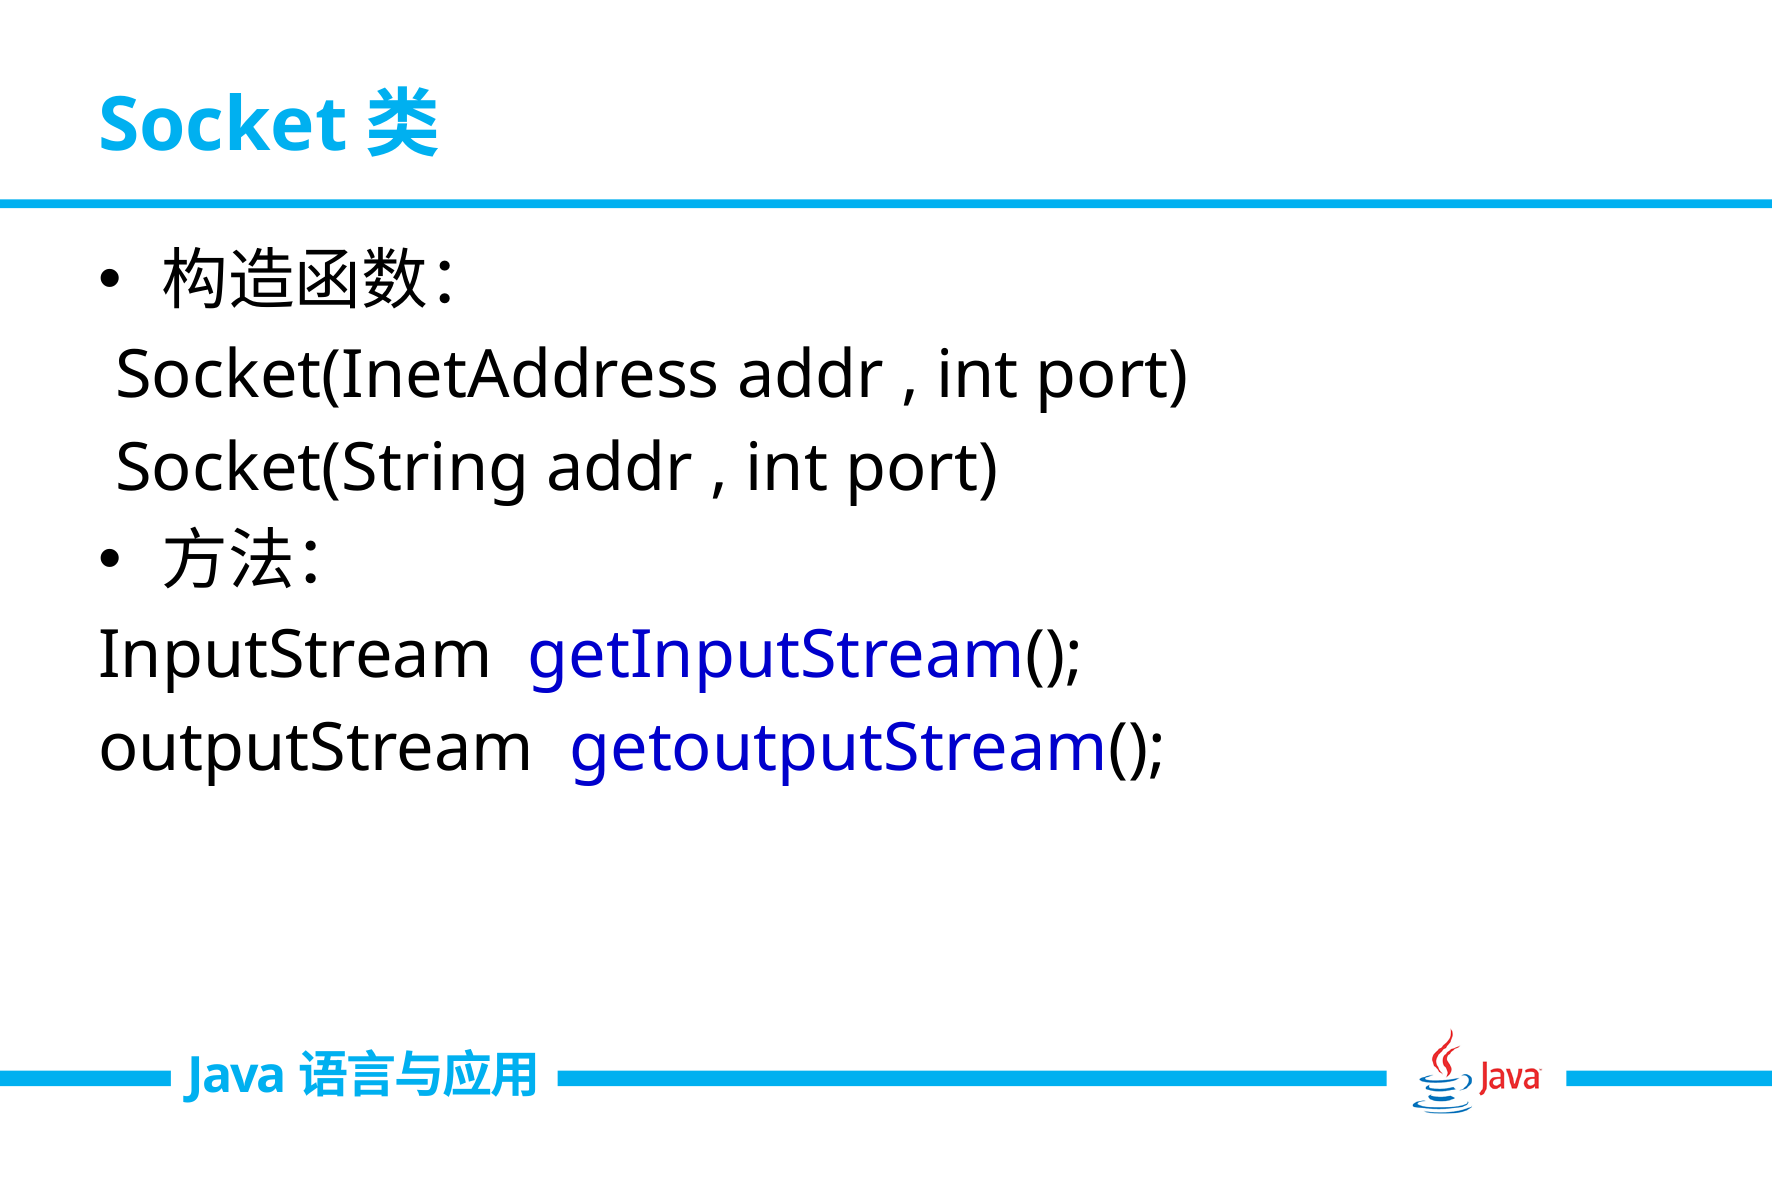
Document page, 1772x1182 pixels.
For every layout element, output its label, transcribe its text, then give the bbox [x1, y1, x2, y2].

title Socket类 [80, 73, 1677, 168]
picture [1386, 1019, 1567, 1117]
list 构造函数： Socket(InetAddress addr , int port) Socket(String addr , int port) 方法： InputStream getInputStream(); outputStream getoutputStream(); [80, 228, 1677, 1009]
